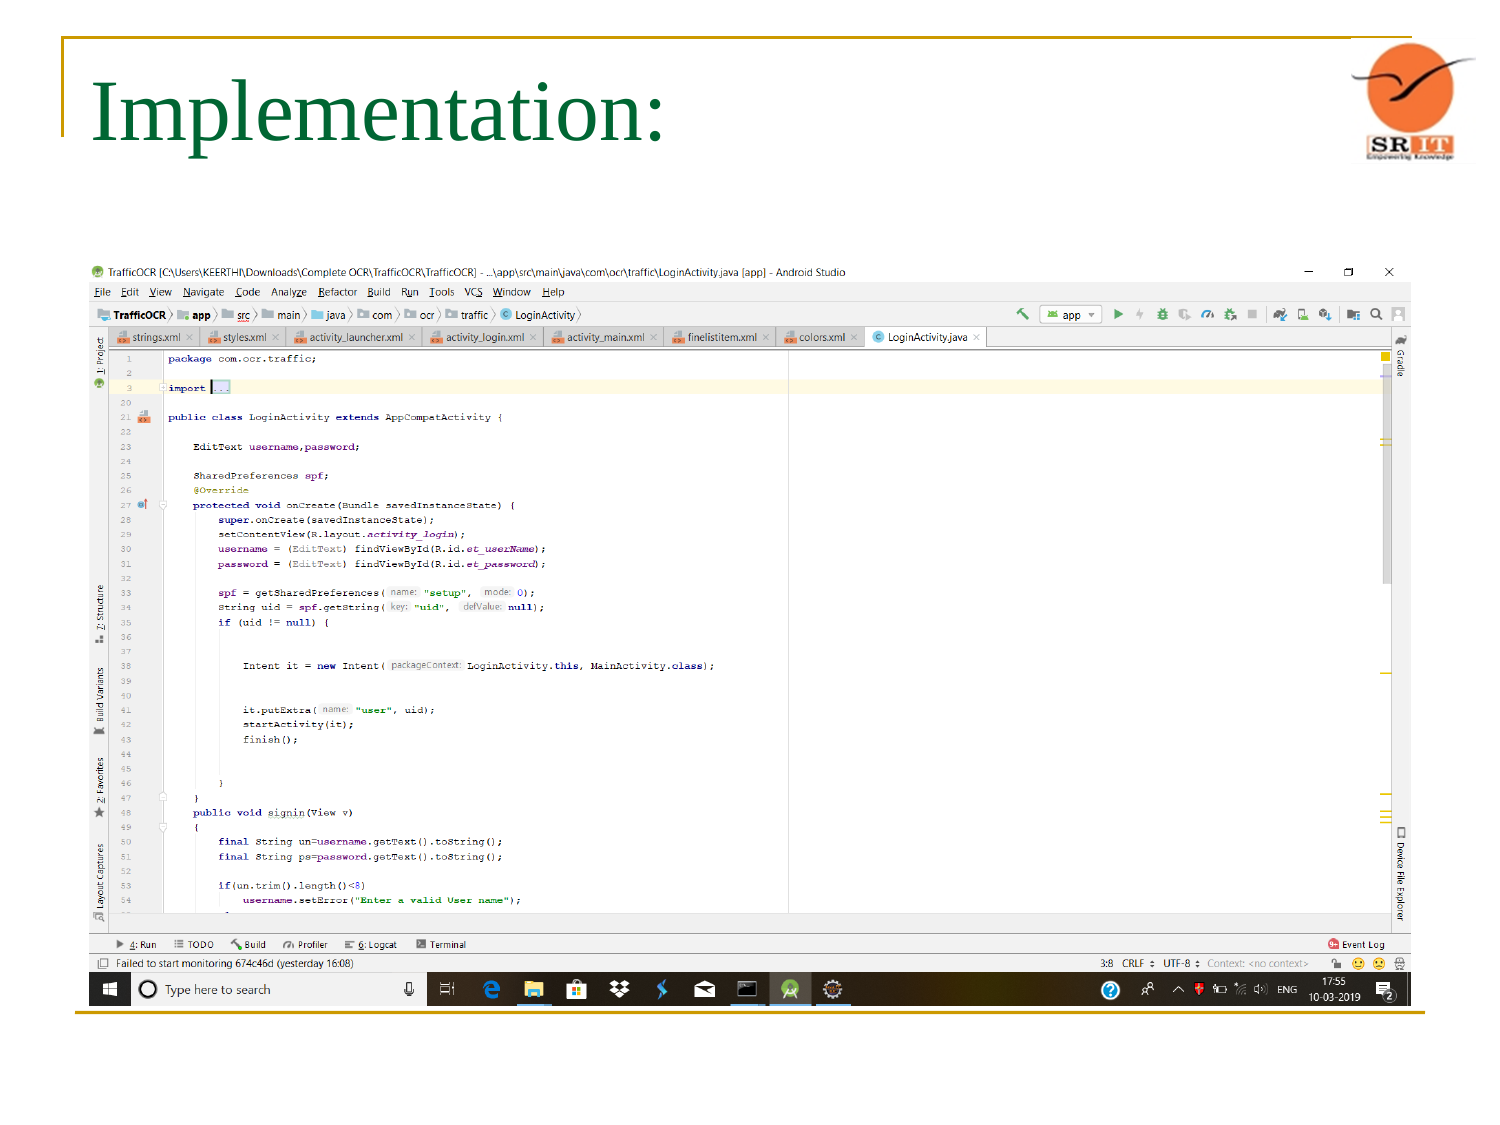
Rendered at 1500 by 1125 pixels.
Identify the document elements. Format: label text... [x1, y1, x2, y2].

picture [1350, 37, 1477, 165]
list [89, 262, 1411, 1006]
title Implementation: [74, 45, 1426, 233]
